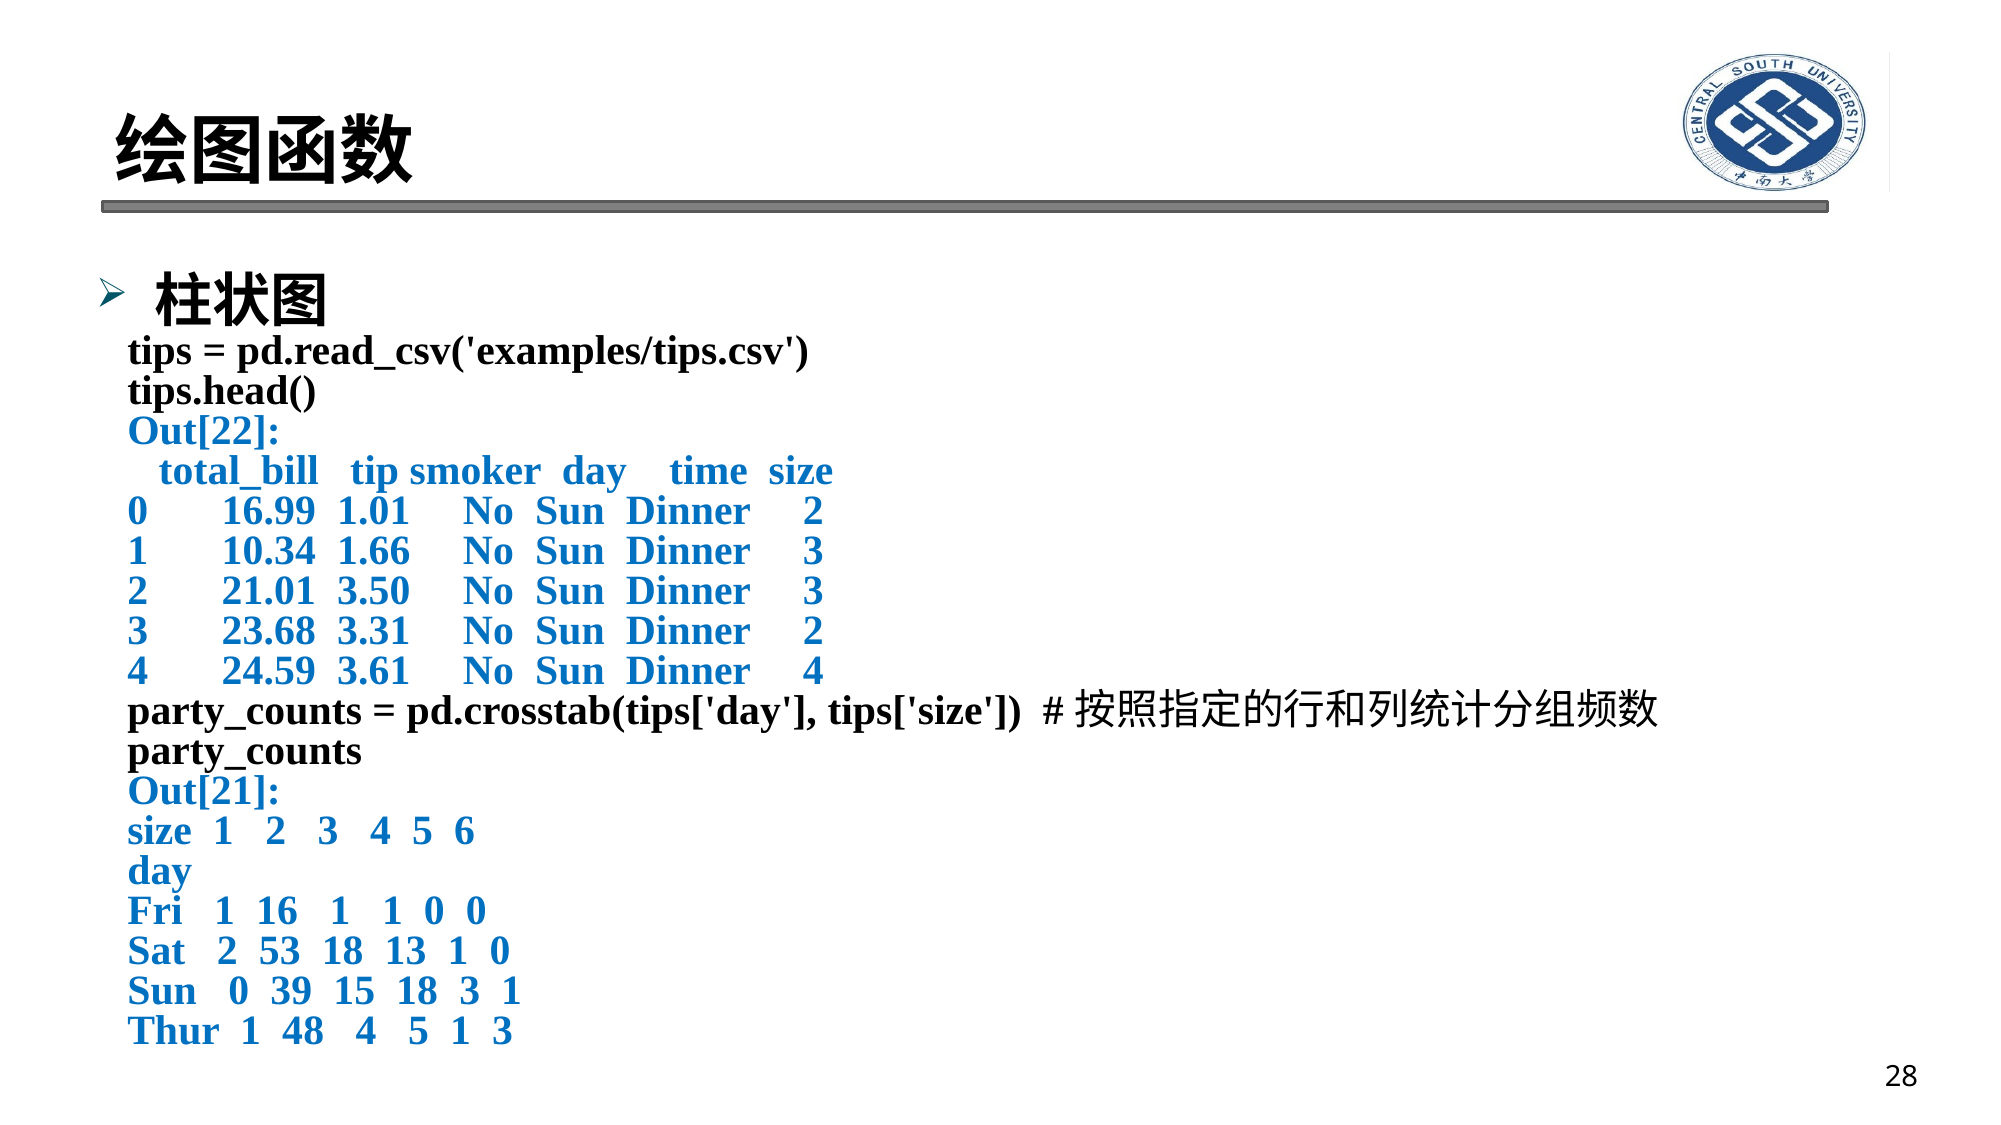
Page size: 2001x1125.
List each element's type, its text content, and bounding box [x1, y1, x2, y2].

title 绘图函数 [99, 12, 1805, 200]
picture [1805, 52, 1890, 192]
slide_number 28 [1516, 1049, 1934, 1125]
list 柱状图 tips = pd.read_csv('examples/tips.csv') tips.head() Out[22]: total_bill tip smoker day time size 0 16.99 1.01 No Sun Dinner 2 1 10.34 1.66 No Sun Dinner 3 2 21.01 3.50 No Sun Dinner 3 3 23.68 3.31 No Sun Dinner 2 4 24.59 3.61 No Sun Dinner 4 party_counts = pd.crosstab(tips['day'], tips['size']) #按照指定的行和列统计分组频数 party_counts Out[21]: size 1 2 3 4 5 6 day Fri 1 16 1 1 0 0 Sat 2 53 18 13 1 0 Sun 0 39 15 18 3 1 Thur 1 48 4 5 1 3 [81, 220, 1898, 1024]
